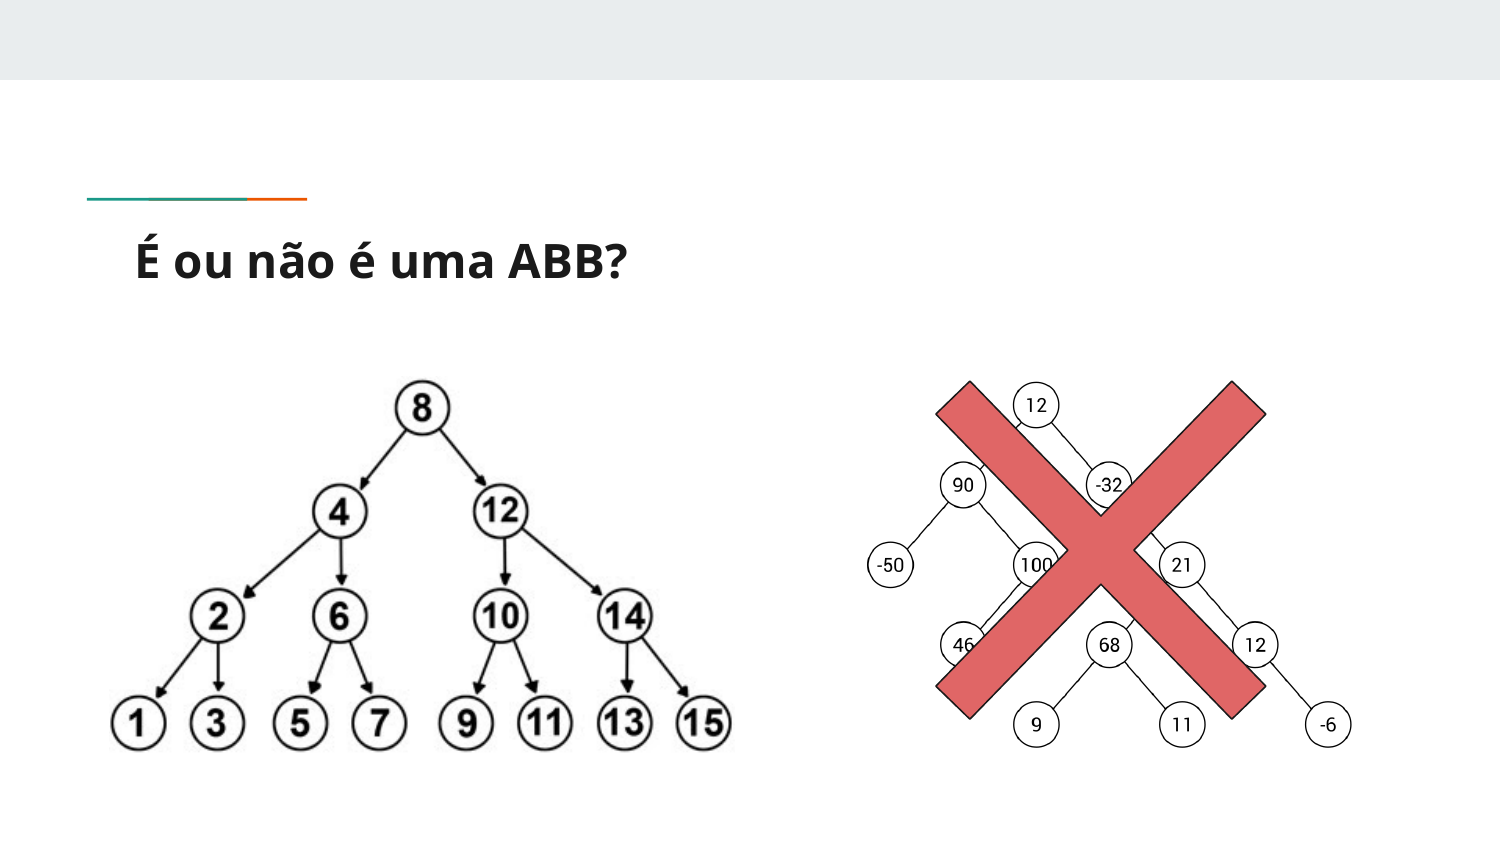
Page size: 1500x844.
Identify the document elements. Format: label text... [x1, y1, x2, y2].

picture [853, 363, 1382, 767]
picture [109, 376, 735, 754]
title É ou não é uma ABB? [119, 216, 1381, 305]
